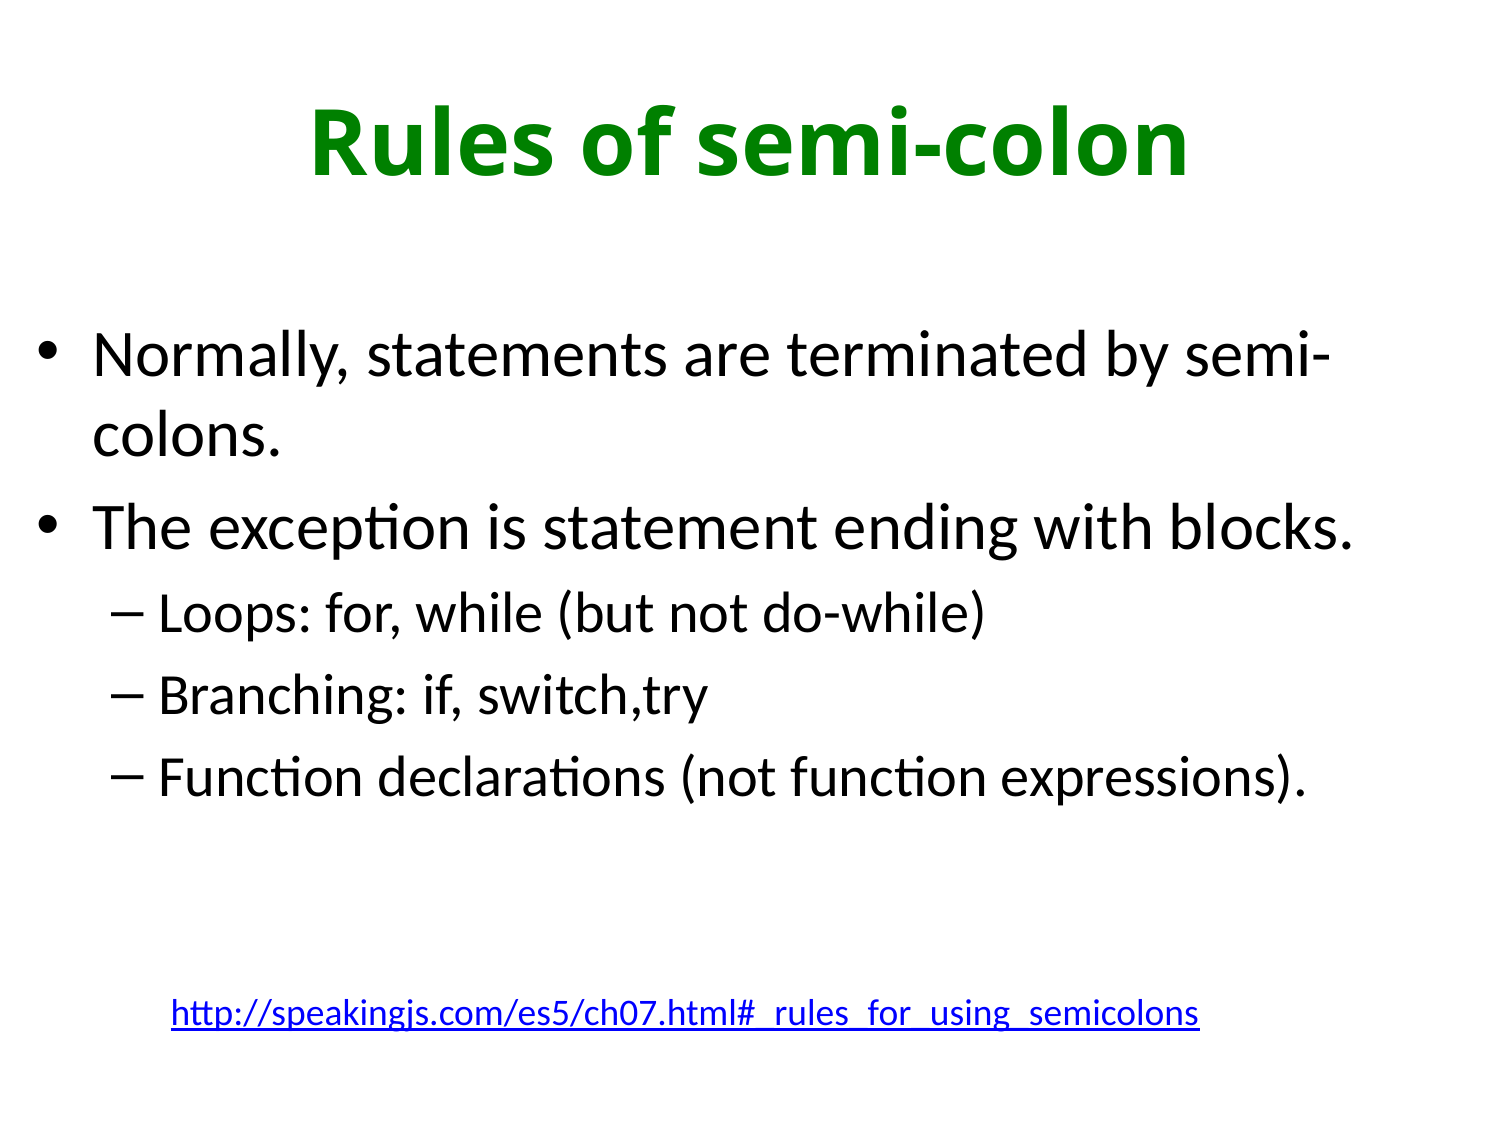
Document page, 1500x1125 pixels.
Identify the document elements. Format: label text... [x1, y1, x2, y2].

list Normally, statements are terminated by semi-colons. The exception is statement ending with blocks. Loops: for, while (but not do-while) Branching: if, switch,try Function declarations (not function expressions). [21, 208, 1459, 975]
text_box http://speakingjs.com/es5/ch07.html#_rules_for_using_semicolons [155, 980, 1269, 1086]
title Rules of semi-colon [75, 45, 1425, 208]
